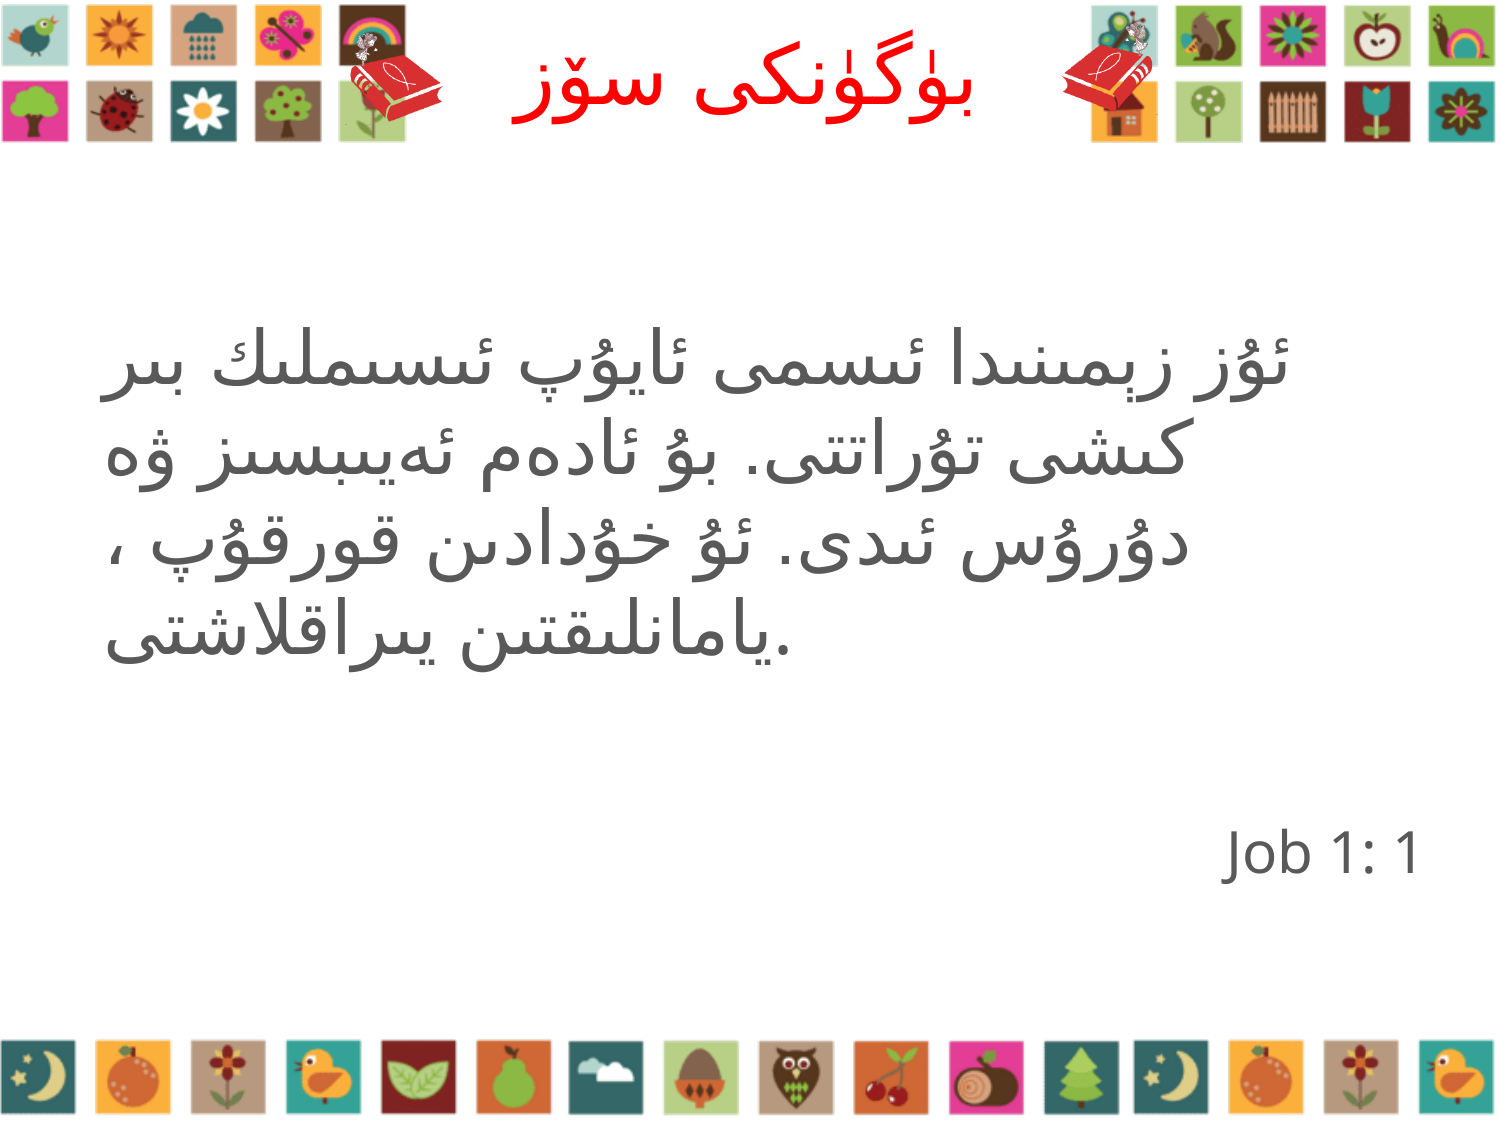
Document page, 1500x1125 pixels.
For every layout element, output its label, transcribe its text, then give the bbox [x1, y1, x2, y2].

picture [0, 3, 475, 150]
picture [1030, 3, 1500, 150]
text_box ئۇز زېمىنىدا ئىسمى ئايۇپ ئىسىملىك بىر كىشى تۇراتتى. بۇ ئادەم ئەيىبسىز ۋە دۇرۇس ئىدى. ئۇ خۇدادىن قورقۇپ ، يامانلىقتىن يىراقلاشتى. [88, 302, 1436, 678]
text_box بۈگۈنكى سۆز [425, 13, 1078, 129]
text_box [0, 1028, 1500, 1118]
text_box Job 1: 1 [808, 807, 1441, 893]
